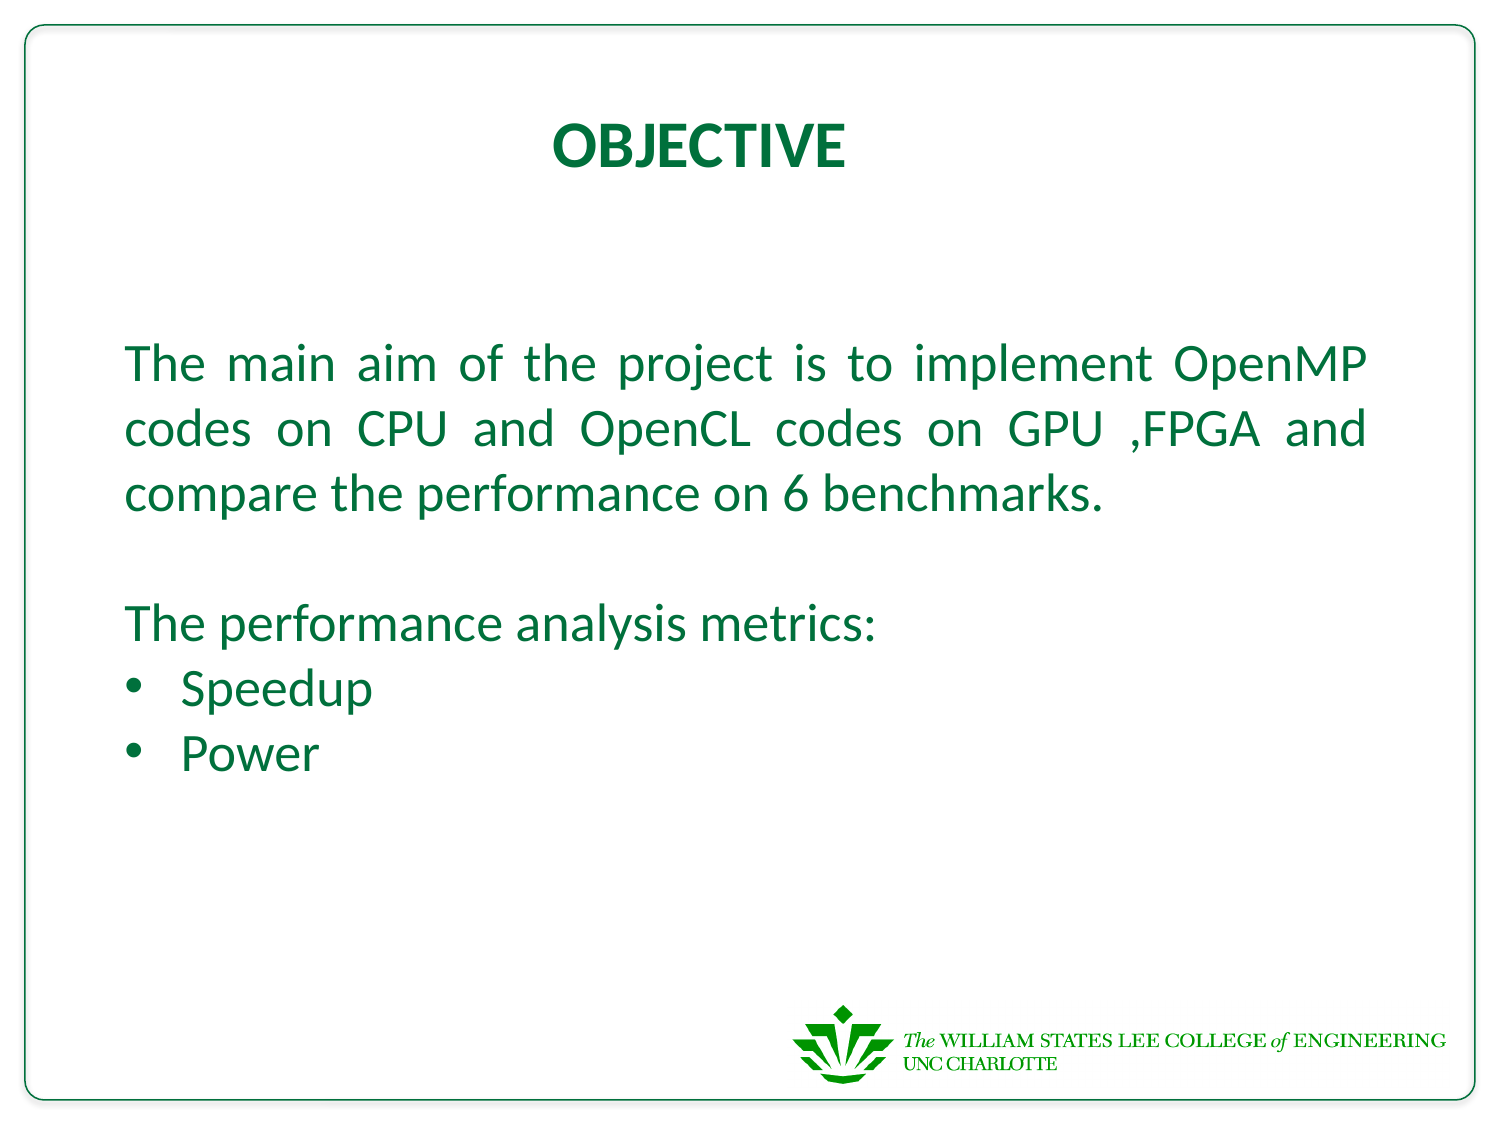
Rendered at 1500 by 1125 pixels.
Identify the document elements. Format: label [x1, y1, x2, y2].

text_box [24, 24, 1476, 1101]
picture [787, 999, 1451, 1088]
